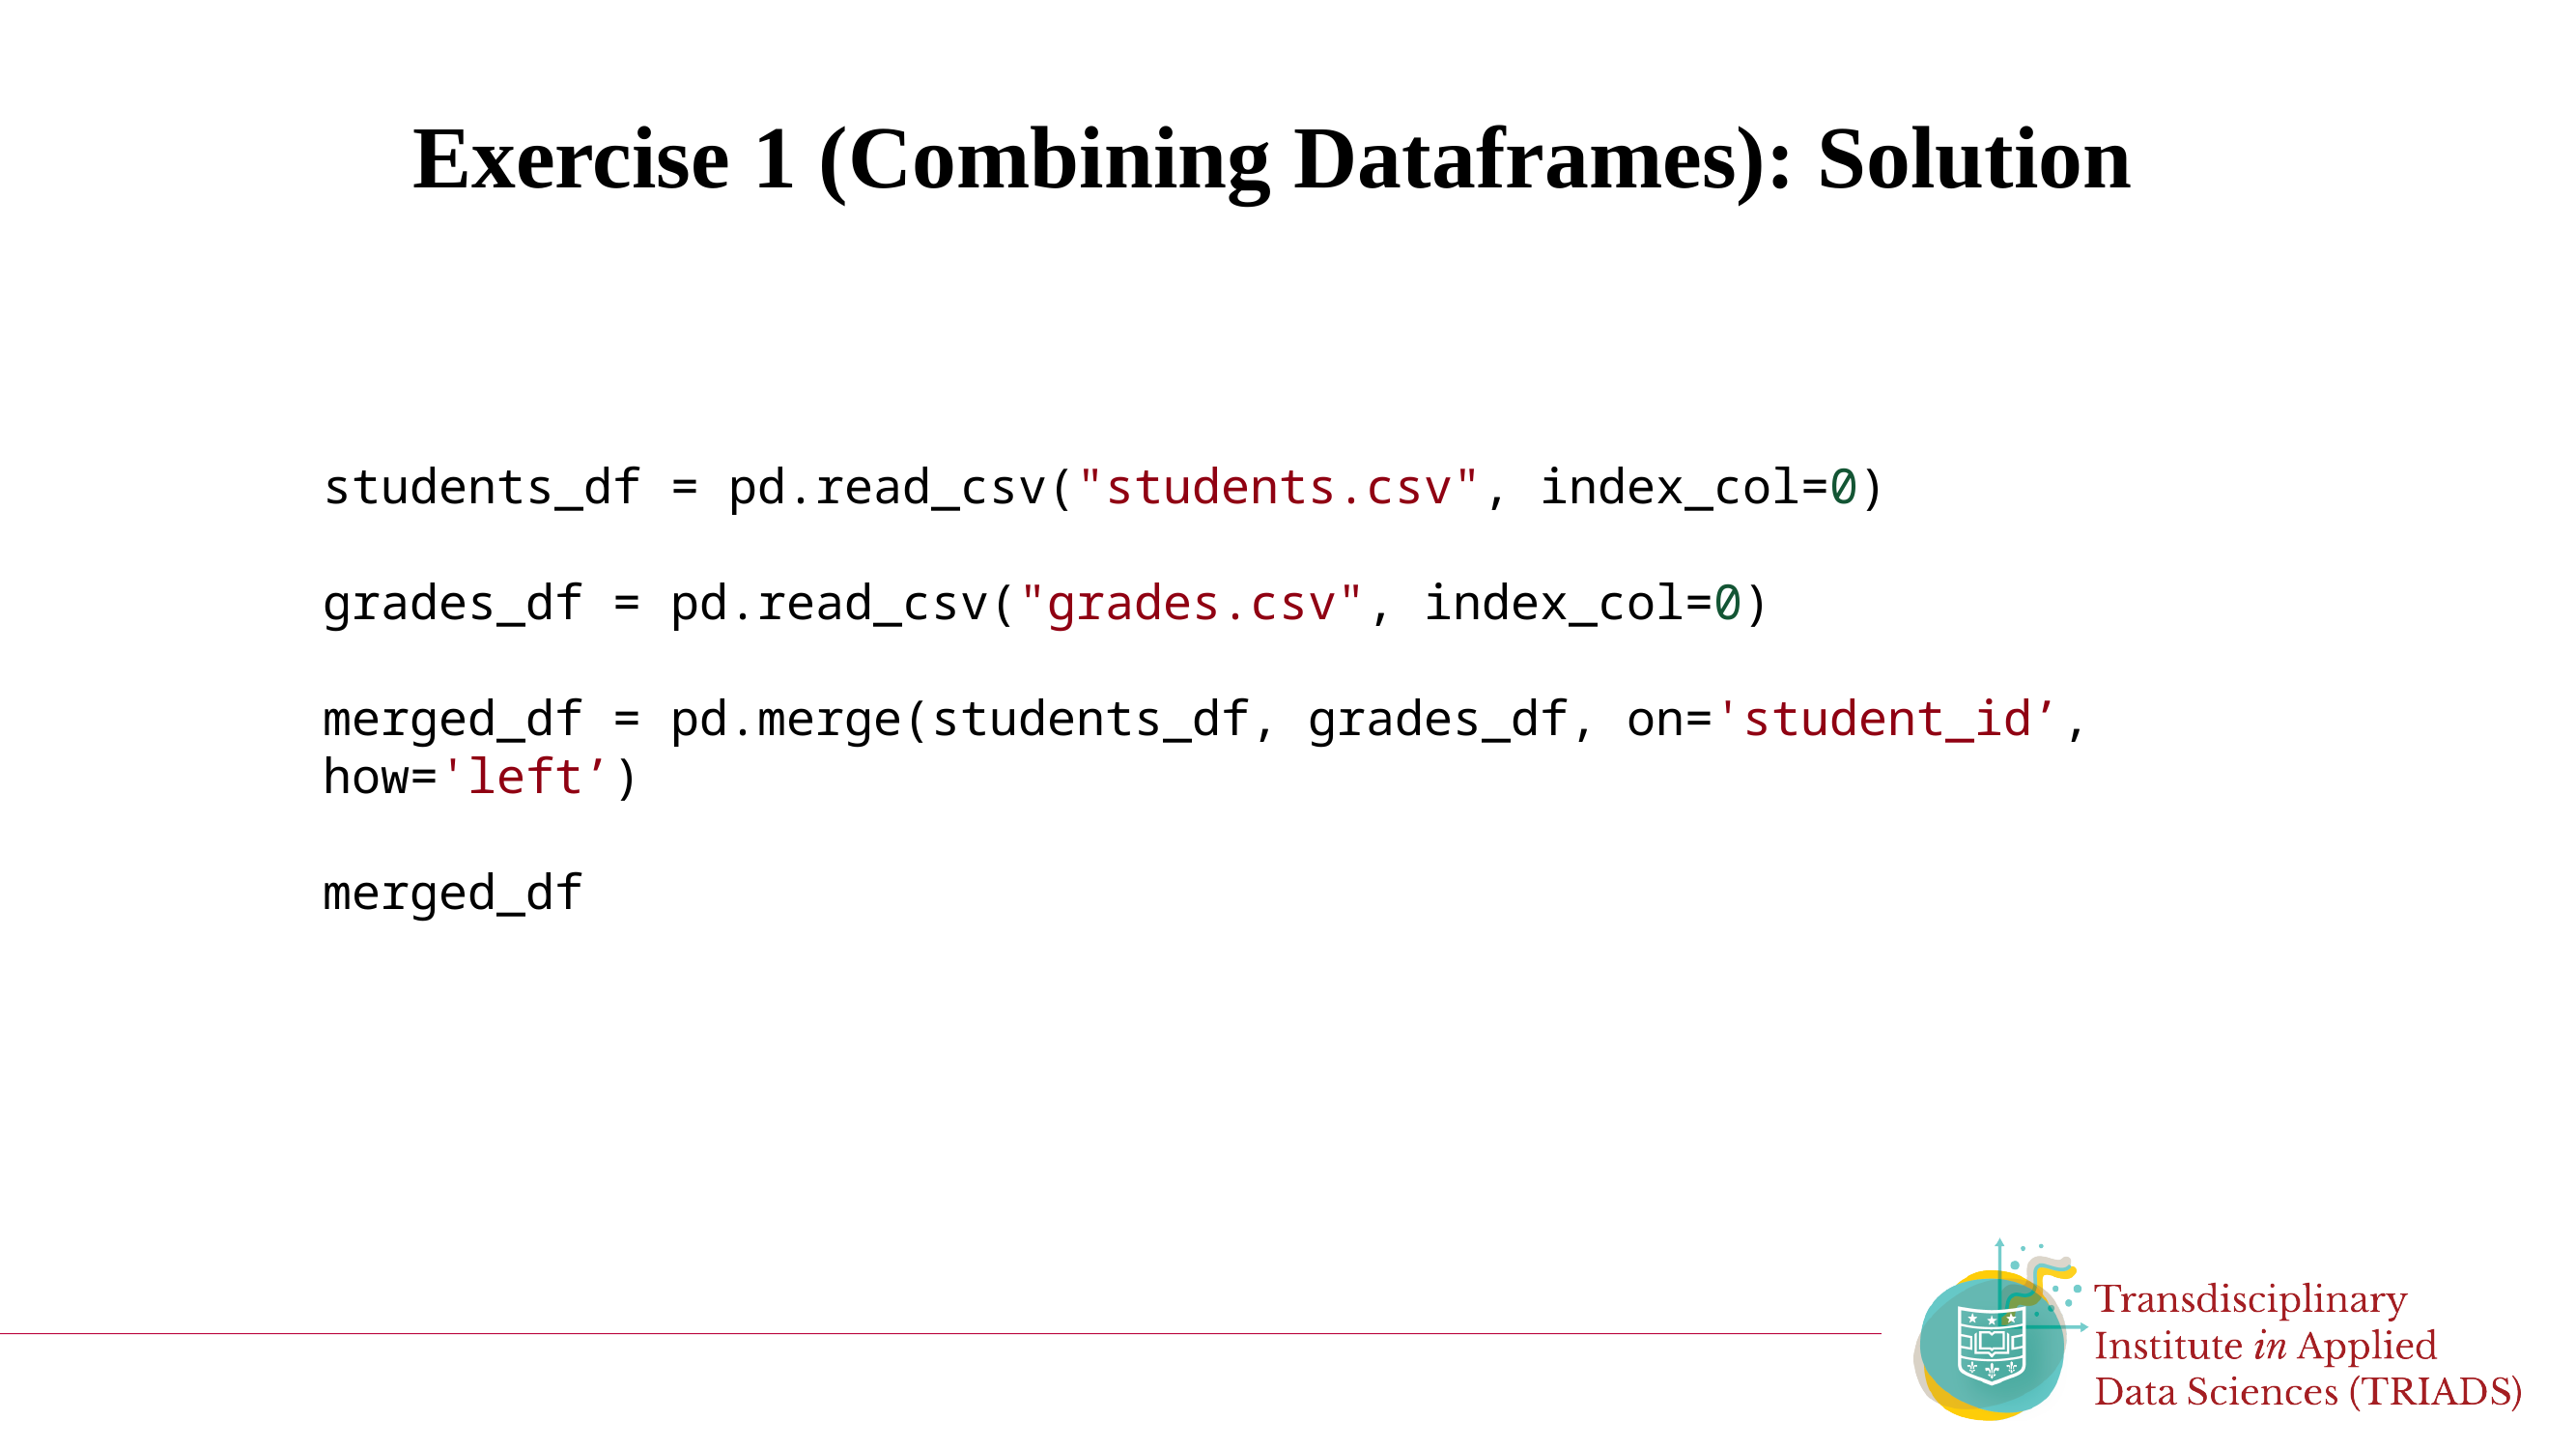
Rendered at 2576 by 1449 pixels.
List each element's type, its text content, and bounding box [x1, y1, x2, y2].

text_box Exercise 1 (Combining Dataframes): Solution [95, 92, 2475, 213]
picture [1913, 1237, 2521, 1421]
text_box students_df = pd.read_csv("students.csv", index_col=0) grades_df = pd.read_csv("grades.csv", index_col=0) merged_df = pd.merge(students_df, grades_df, on='student_id’, how='left’) merged_df [305, 448, 2323, 927]
